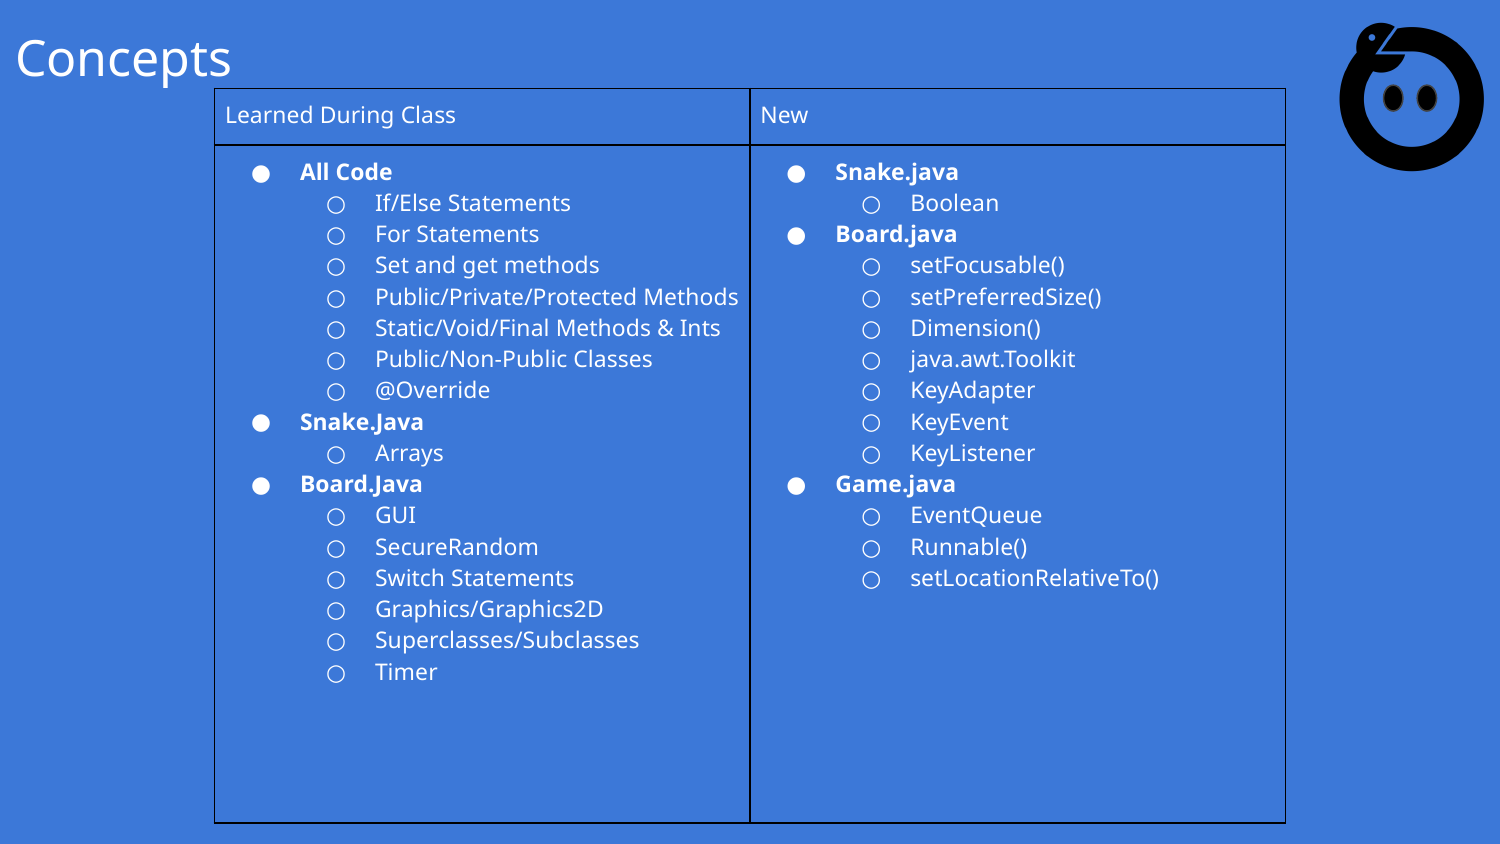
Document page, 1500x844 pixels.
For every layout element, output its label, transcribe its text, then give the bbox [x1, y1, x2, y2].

table_cell Snake.java Boolean Board.java setFocusable() setPreferredSize() Dimension() java.awt.Toolkit KeyAdapter KeyEvent KeyListener Game.java EventQueue Runnable() setLocationRelativeTo() [751, 146, 1285, 822]
table_header Learned During Class [215, 89, 749, 144]
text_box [1323, 21, 1500, 175]
title Concepts [0, 0, 371, 113]
table_cell All Code If/Else Statements For Statements Set and get methods Public/Private/Protected Methods Static/Void/Final Methods & Ints Public/Non-Public Classes @Override Snake.Java Arrays Board.Java GUI SecureRandom Switch Statements Graphics/Graphics2D Superclasses/Subclasses Timer [215, 146, 749, 822]
table_header New [751, 89, 1285, 144]
